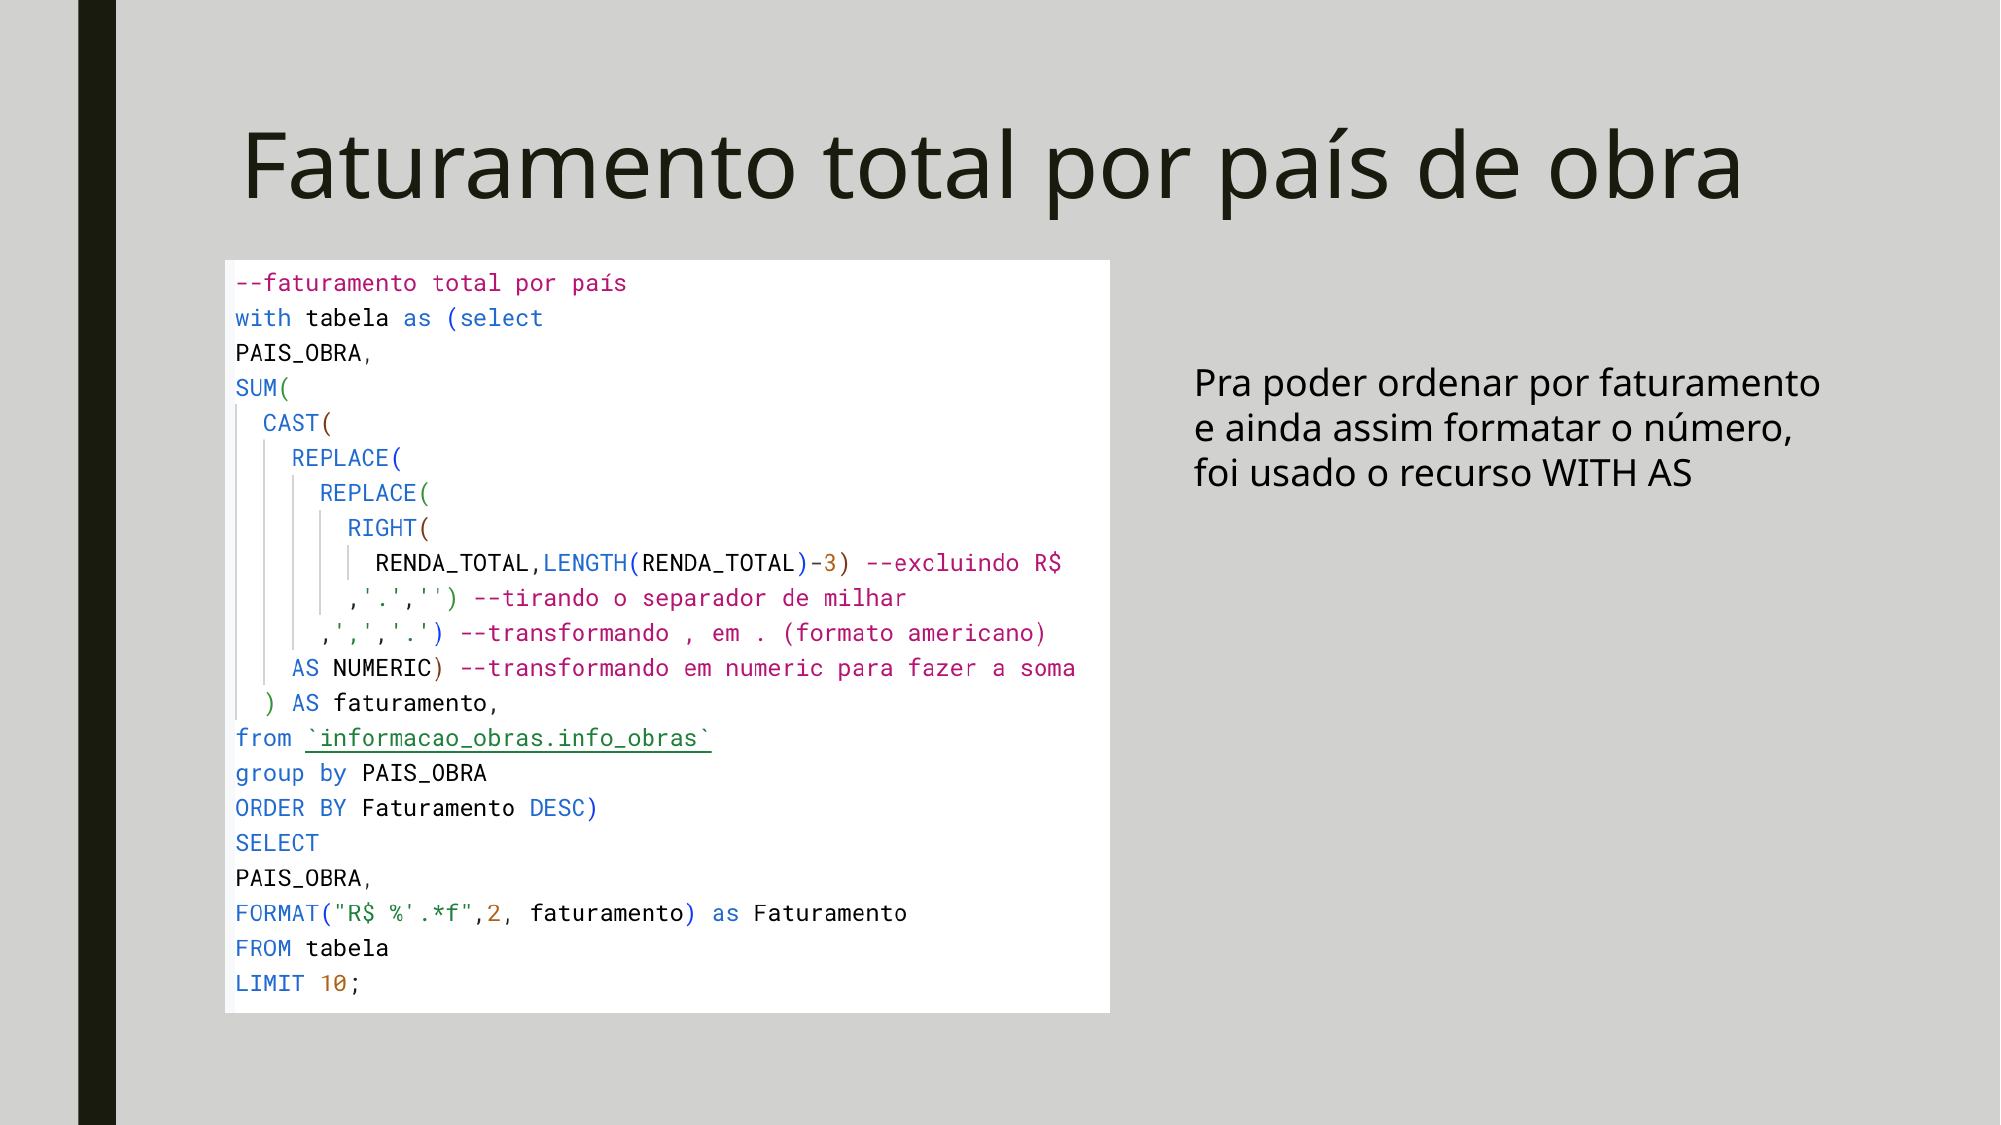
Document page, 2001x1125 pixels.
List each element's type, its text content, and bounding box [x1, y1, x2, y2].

text_box Pra poder ordenar por faturamento e ainda assim formatar o número, foi usado o recurso WITH AS [1179, 352, 1859, 502]
title Faturamento total por país de obra [225, 112, 1800, 357]
picture [224, 260, 1110, 1013]
